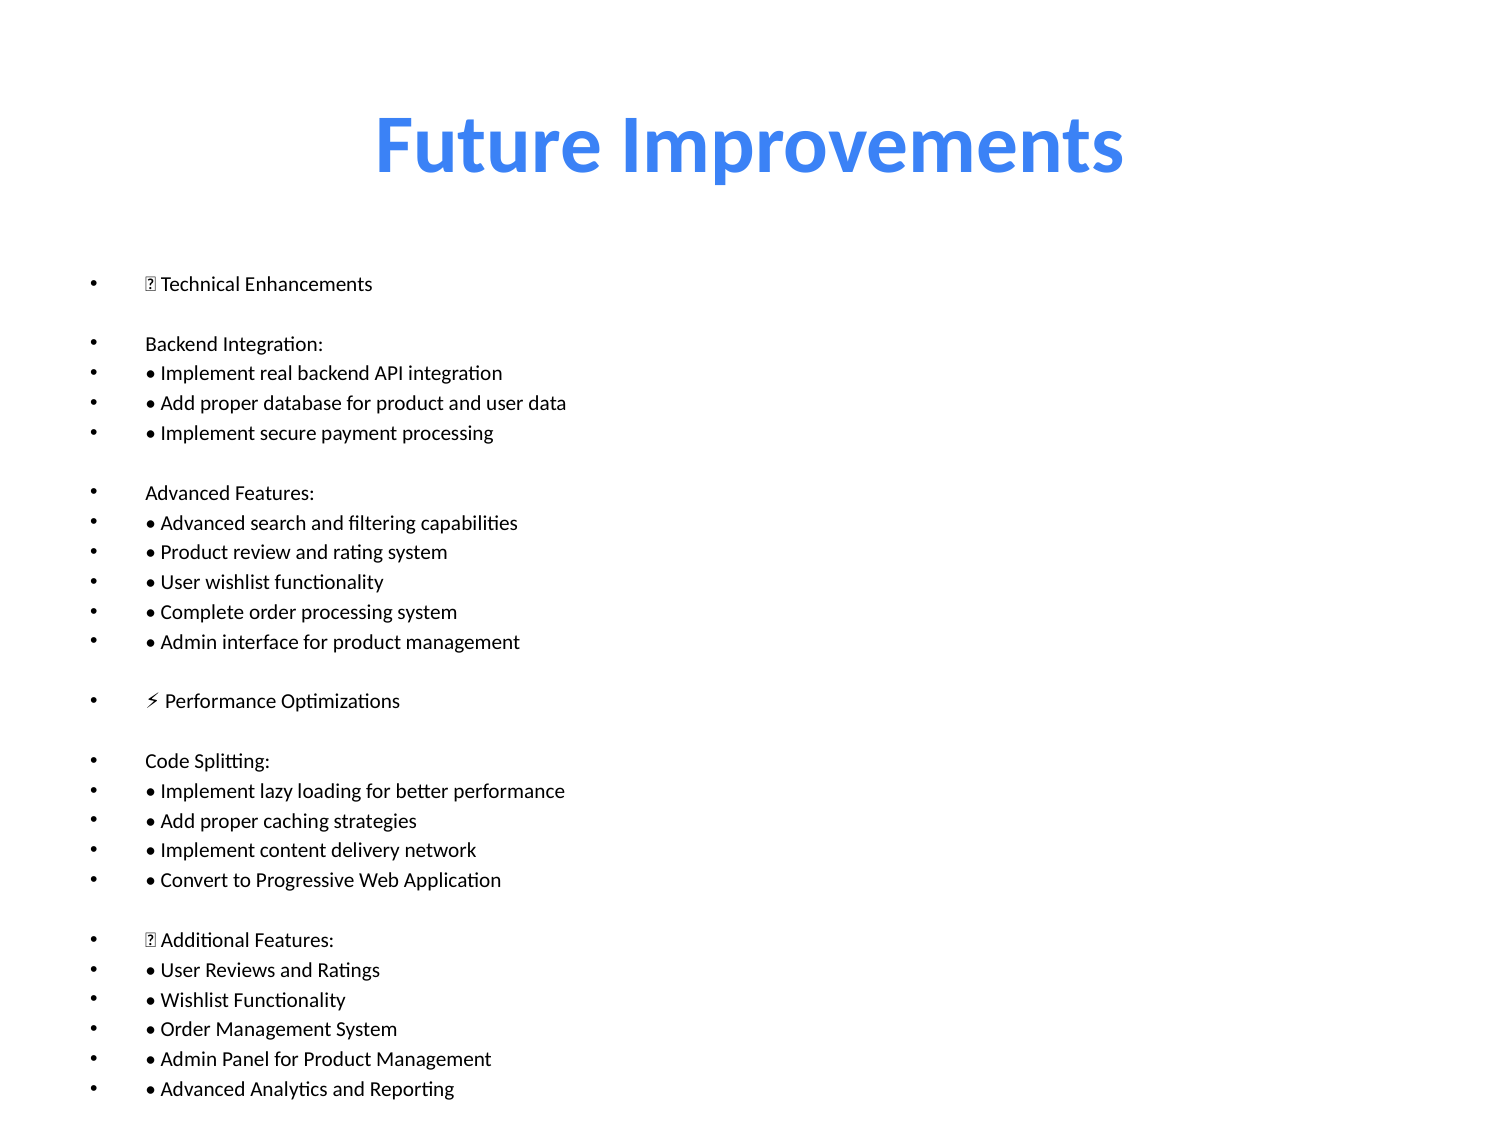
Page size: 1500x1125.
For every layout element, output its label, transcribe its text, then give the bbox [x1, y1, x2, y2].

title Future Improvements [75, 45, 1425, 233]
list 🚀 Technical Enhancements Backend Integration: • Implement real backend API integration • Add proper database for product and user data • Implement secure payment processing Advanced Features: • Advanced search and filtering capabilities • Product review and rating system • User wishlist functionality • Complete order processing system • Admin interface for product management ⚡ Performance Optimizations Code Splitting: • Implement lazy loading for better performance • Add proper caching strategies • Implement content delivery network • Convert to Progressive Web Application 📱 Additional Features: • User Reviews and Ratings • Wishlist Functionality • Order Management System • Admin Panel for Product Management • Advanced Analytics and Reporting [75, 262, 1425, 1125]
